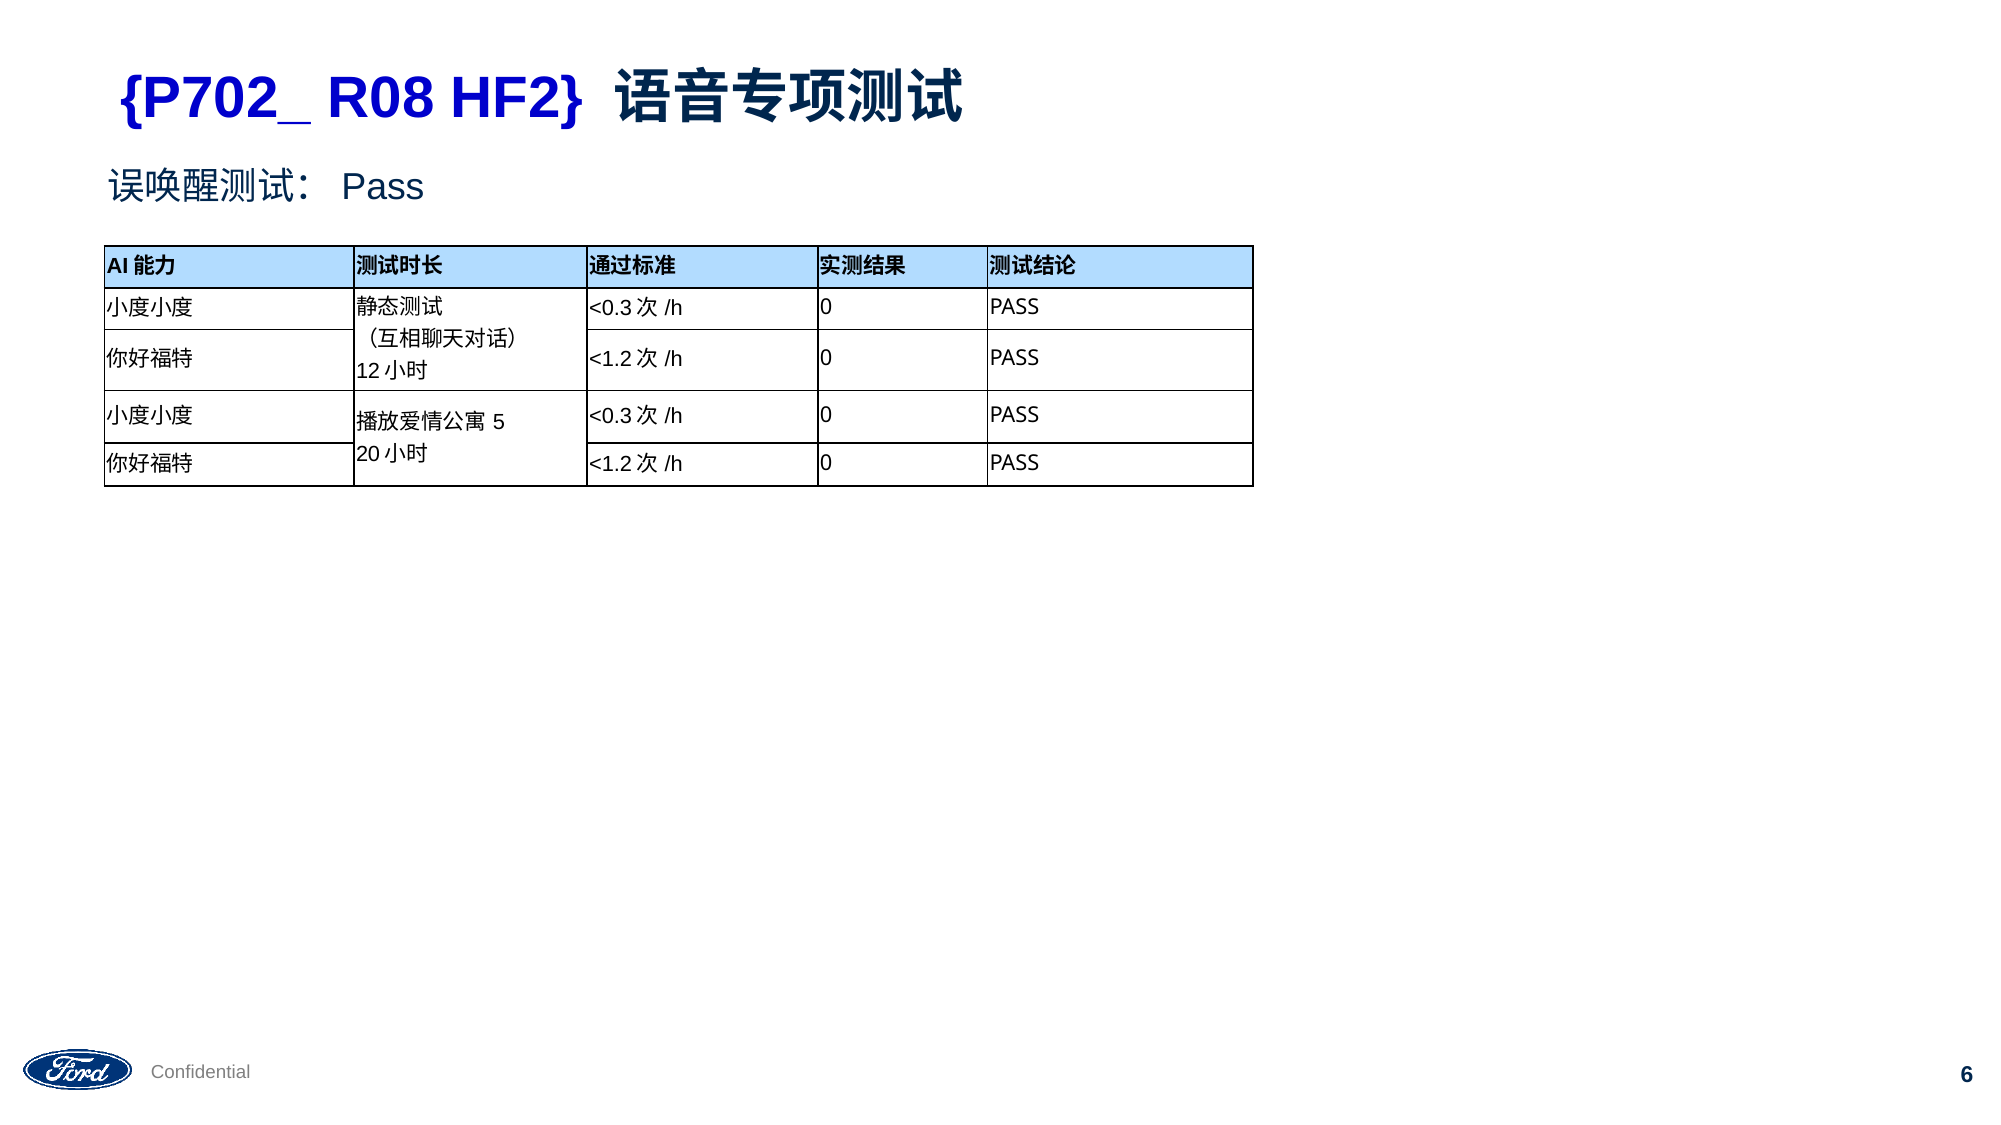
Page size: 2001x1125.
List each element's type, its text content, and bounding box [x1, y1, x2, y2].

table_header 测试时长 [355, 247, 586, 287]
picture [23, 1049, 132, 1090]
table_header 实测结果 [819, 247, 987, 287]
table_cell 0 [819, 289, 987, 329]
table_cell PASS [988, 391, 1252, 442]
table_cell 0 [819, 330, 987, 390]
text_box 误唤醒测试：Pass [92, 154, 741, 260]
table_cell 播放爱情公寓5 20小时 [355, 391, 586, 485]
table_cell <1.2次/h [588, 444, 817, 485]
table_cell 小度小度 [105, 391, 353, 442]
table_cell PASS [988, 330, 1252, 390]
table_cell PASS [988, 444, 1252, 485]
table_header 测试结论 [988, 247, 1252, 287]
table_cell <1.2次/h [588, 330, 817, 390]
table_cell 你好福特 [105, 330, 353, 390]
table_cell 0 [819, 444, 987, 485]
table_cell 0 [819, 391, 987, 442]
table_cell <0.3次/h [588, 289, 817, 329]
table_cell 小度小度 [105, 289, 353, 329]
table_header AI能力 [105, 247, 353, 287]
title {P702_ R08 HF2} 语音专项测试 [104, 59, 1883, 155]
table_header 通过标准 [588, 247, 817, 287]
table_cell PASS [988, 289, 1252, 329]
table_cell 你好福特 [105, 444, 353, 485]
table_cell <0.3次/h [588, 391, 817, 442]
table_cell 静态测试 （互相聊天对话） 12小时 [355, 289, 586, 390]
